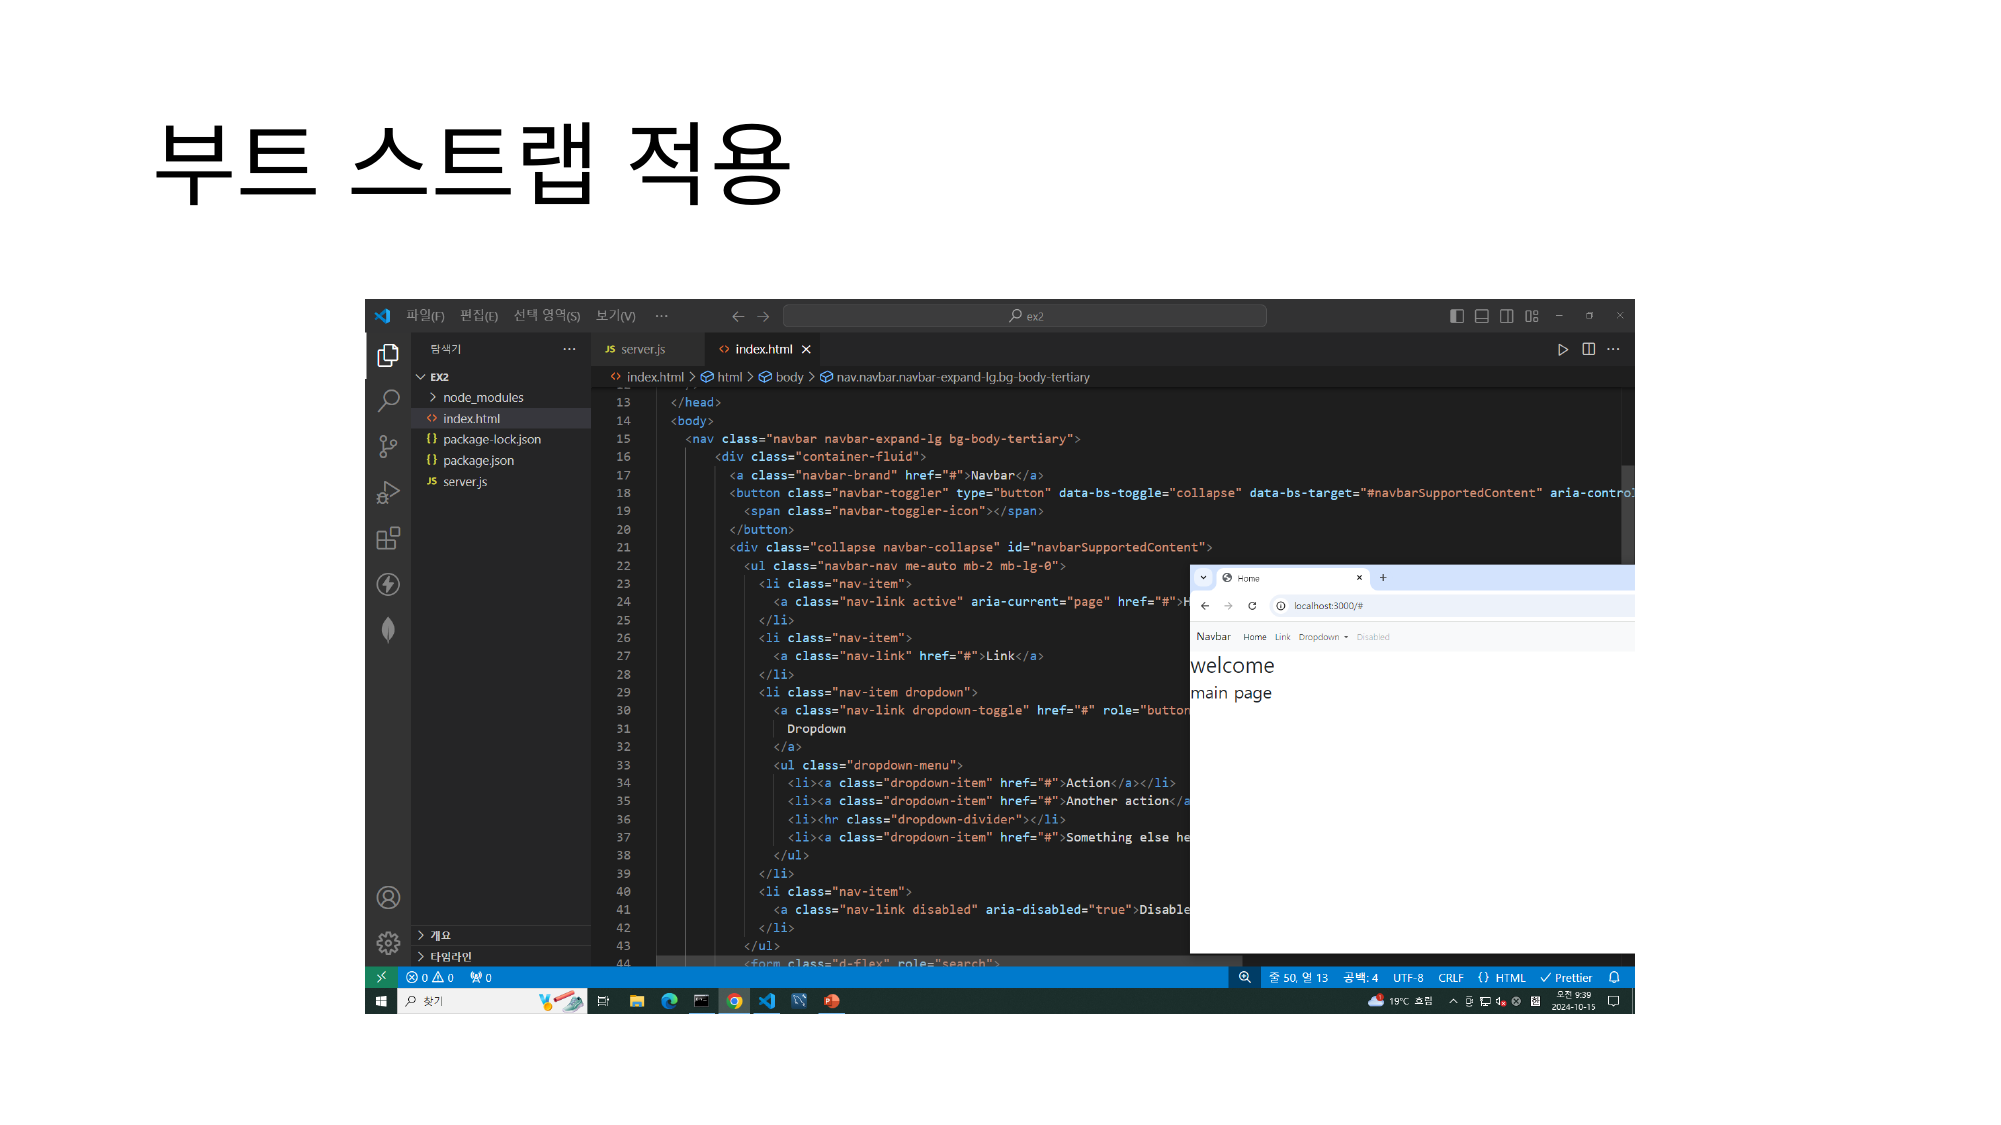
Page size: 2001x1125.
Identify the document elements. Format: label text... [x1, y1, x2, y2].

title 부트 스트랩 적용 [137, 59, 1863, 278]
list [365, 299, 1635, 1014]
